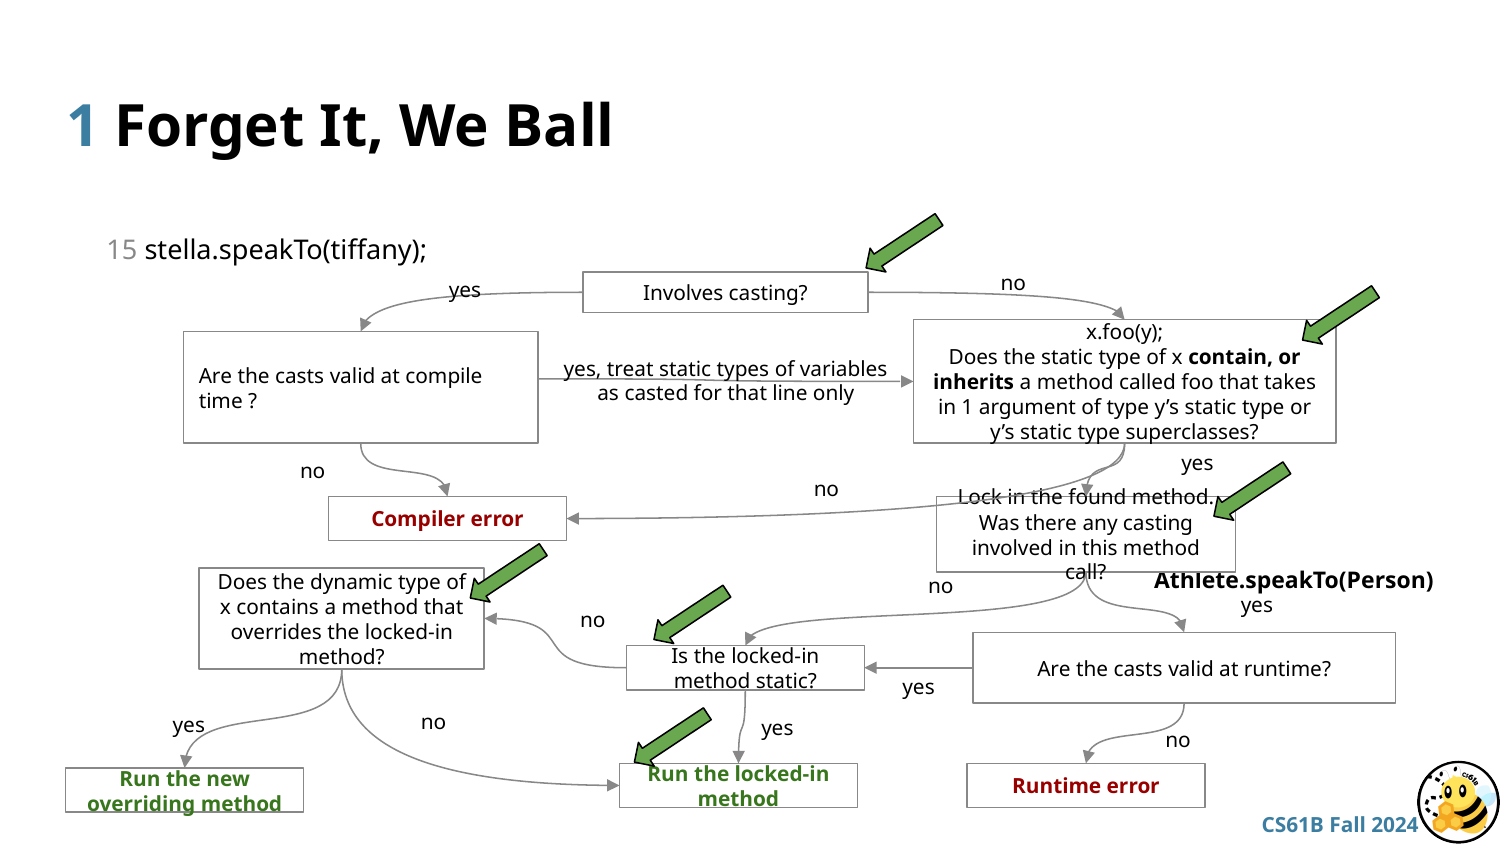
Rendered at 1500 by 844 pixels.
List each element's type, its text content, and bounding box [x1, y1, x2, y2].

title 1 Forget It, We Ball [51, 72, 1449, 167]
picture [1417, 760, 1500, 844]
text_box Athlete.speakTo(Person) [1399, 550, 1500, 598]
text_box [868, 213, 943, 255]
text_box 15 stella.speakTo(tiffany); [91, 201, 1354, 255]
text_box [65, 256, 1396, 813]
